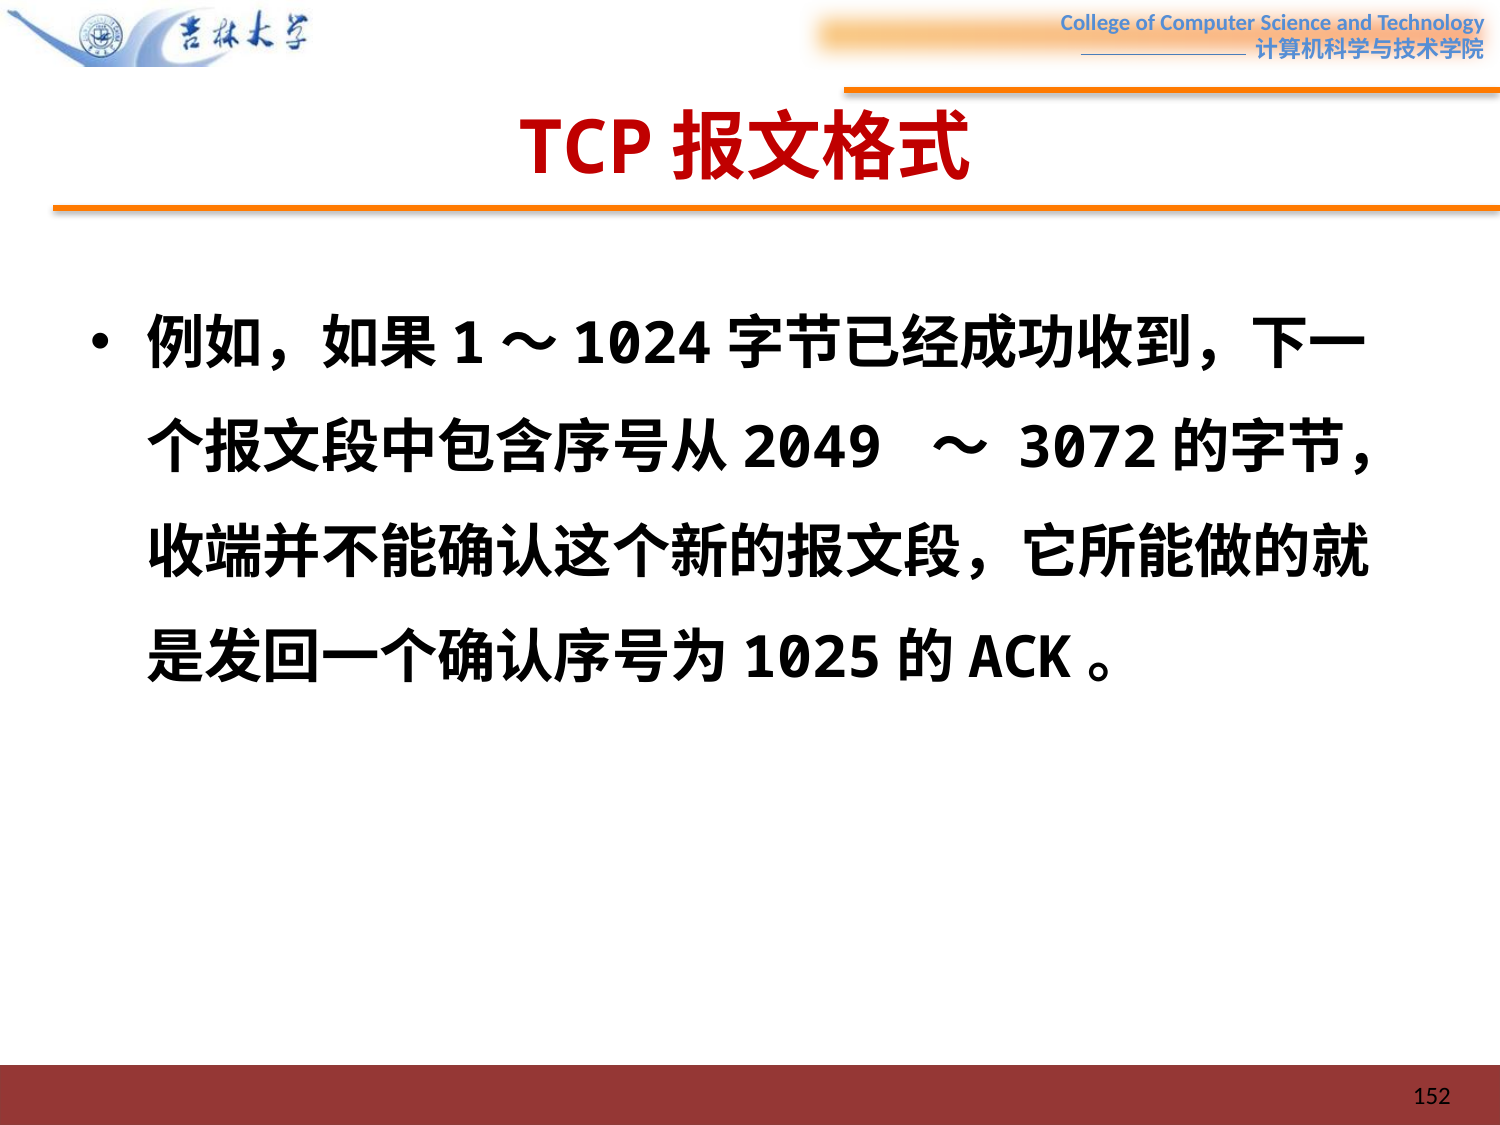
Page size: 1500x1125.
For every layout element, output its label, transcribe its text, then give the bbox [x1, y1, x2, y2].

picture [0, 0, 314, 68]
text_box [799, 0, 1500, 71]
footer [0, 1063, 1500, 1125]
title TCP报文格式 [53, 90, 1455, 197]
list 例如，如果1～1024字节已经成功收到，下一个报文段中包含序号从2049 ～ 3072的字节，收端并不能确认这个新的报文段，它所能做的就是发回一个确认序号为1025的ACK。 [75, 262, 1425, 1005]
text_box 152 [1116, 1065, 1467, 1125]
